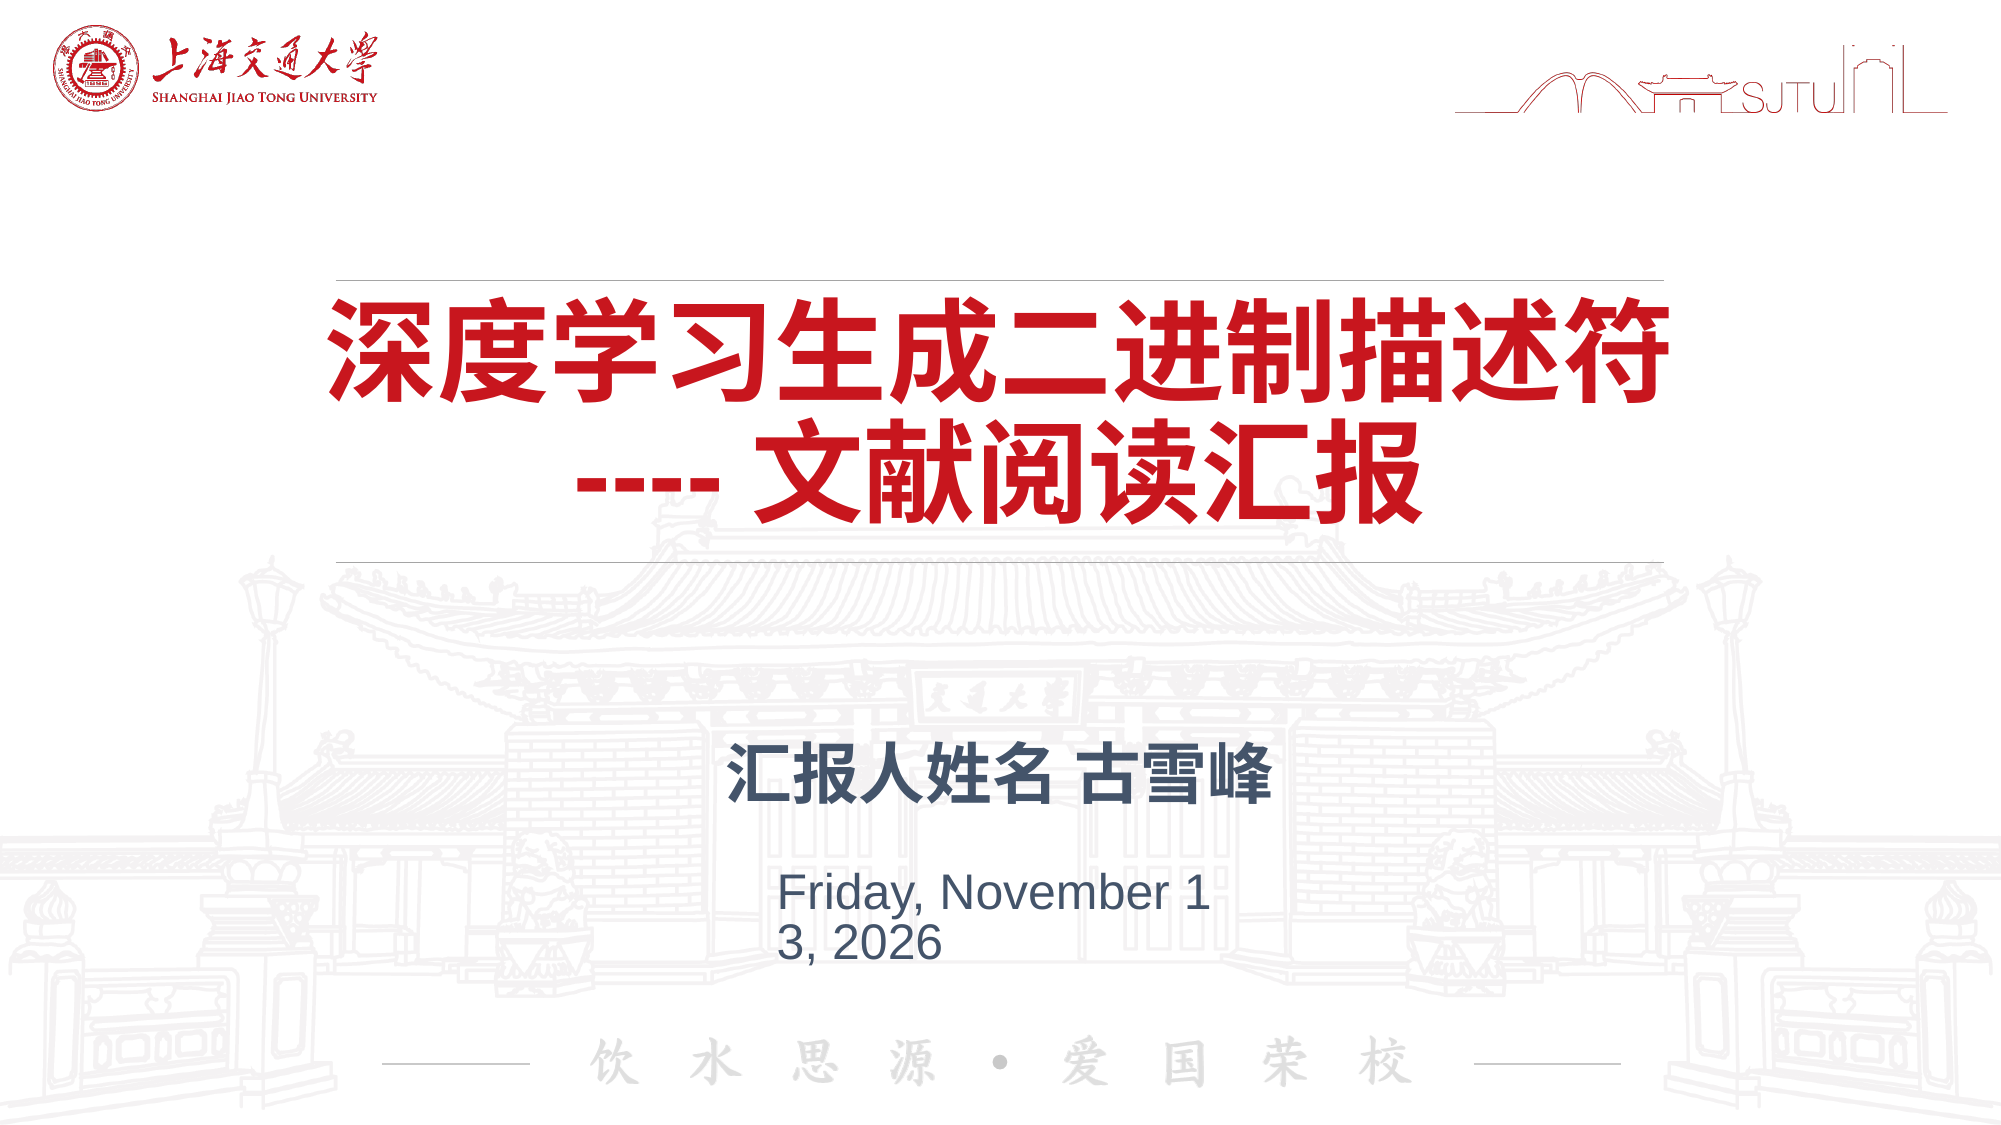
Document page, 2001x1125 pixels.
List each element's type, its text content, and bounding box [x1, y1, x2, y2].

list 汇报人姓名 古雪峰 [661, 723, 1339, 822]
picture [36, 8, 393, 126]
title 深度学习生成二进制描述符 ----文献阅读汇报 [230, 330, 1770, 505]
picture [1455, 45, 1948, 113]
list 2020年9月7日 [761, 852, 1239, 927]
